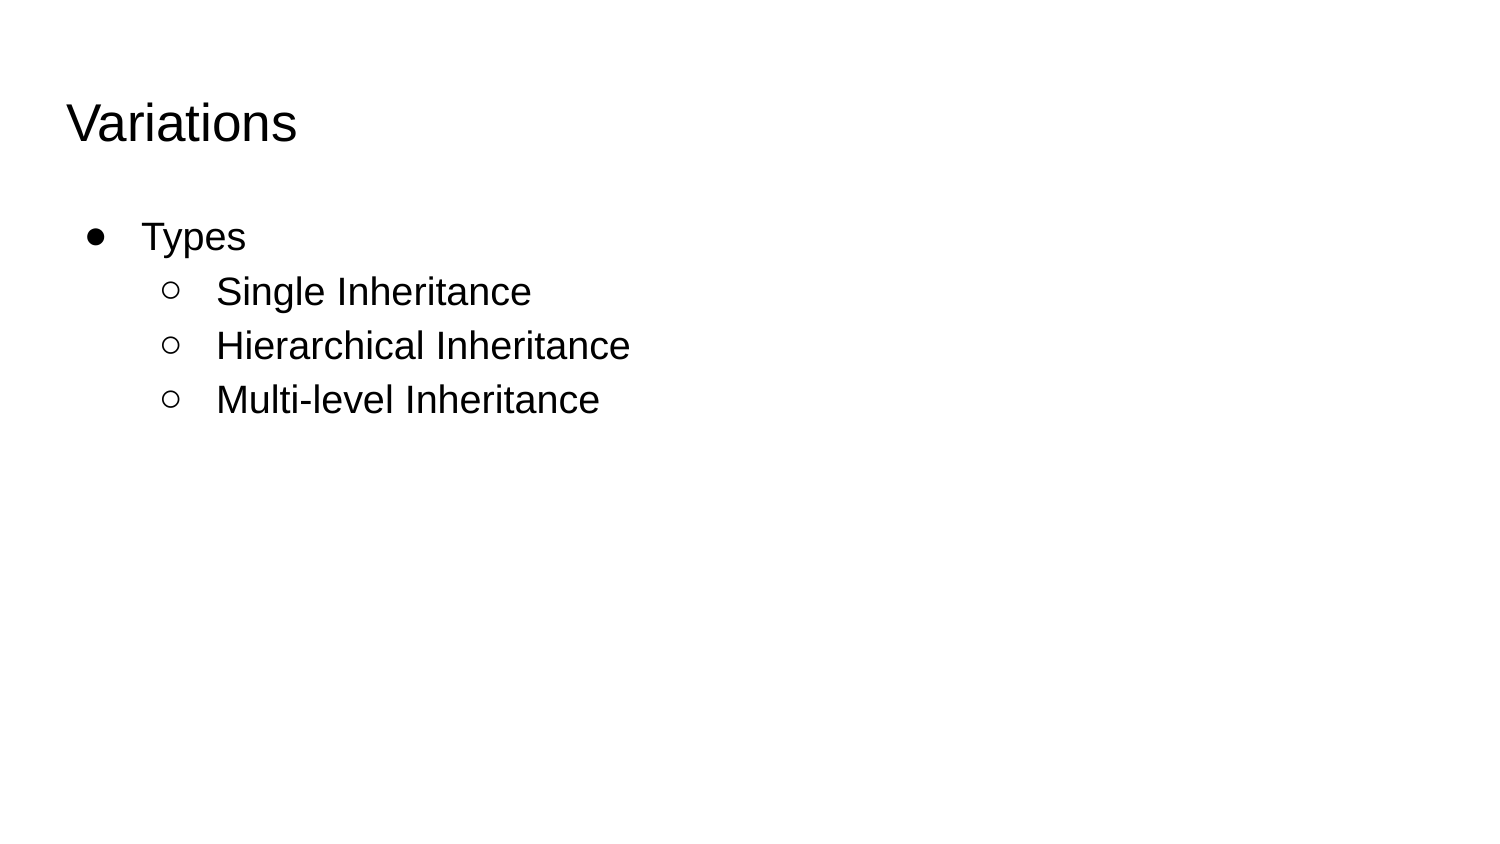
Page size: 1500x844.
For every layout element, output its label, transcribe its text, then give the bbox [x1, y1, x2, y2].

title Variations [51, 72, 1449, 167]
list Types Single Inheritance Hierarchical Inheritance Multi-level Inheritance [51, 189, 1449, 750]
